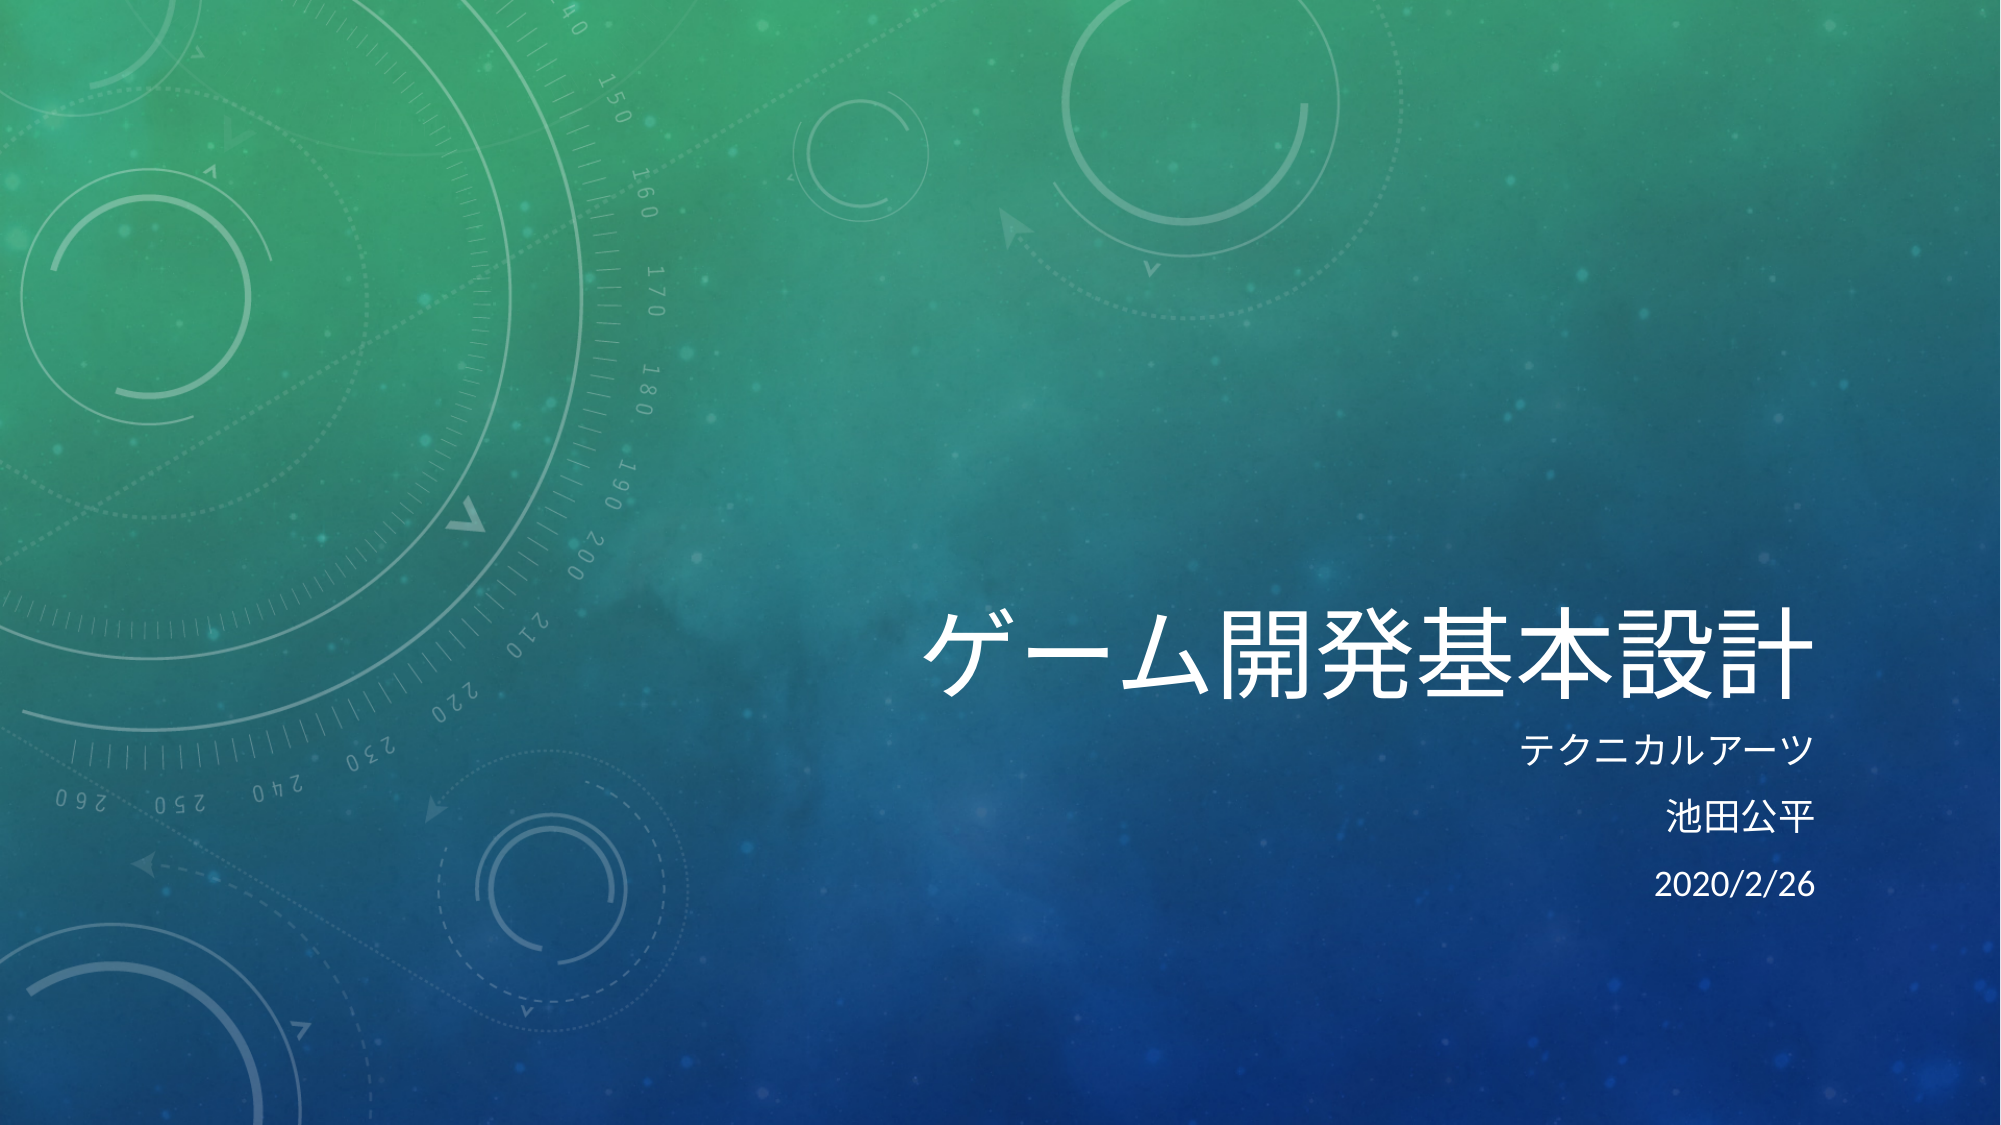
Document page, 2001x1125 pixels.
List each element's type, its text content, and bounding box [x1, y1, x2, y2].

subtitle テクニカルアーツ 池田公平 2020/2/26 [650, 719, 1831, 950]
picture [0, 0, 2001, 1125]
title ゲーム開発基本設計 [650, 322, 1831, 719]
